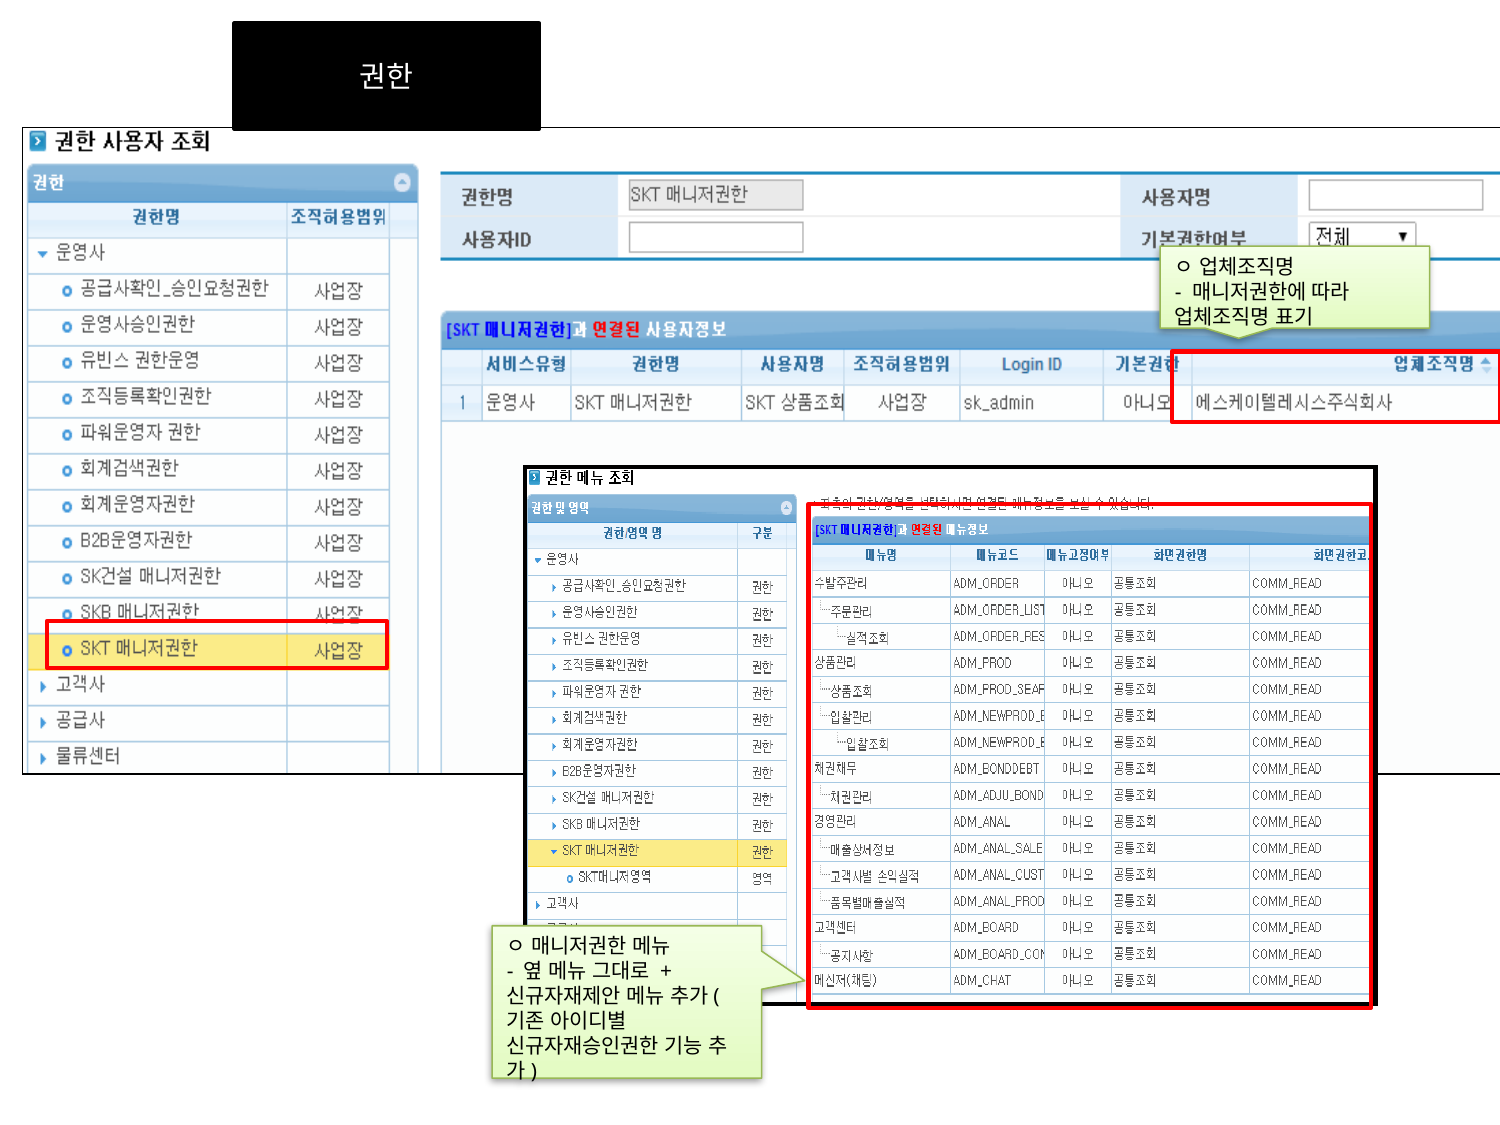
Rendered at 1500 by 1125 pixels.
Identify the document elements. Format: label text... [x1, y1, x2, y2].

picture [23, 127, 1500, 1002]
text_box ㅇ 매니저권한 메뉴 - 옆 메뉴 그대로 + 신규자재제안 메뉴 추가(기존 아이디별 신규자재승인권한 기능 추가) [491, 924, 763, 1079]
text_box 권한 [232, 21, 541, 126]
